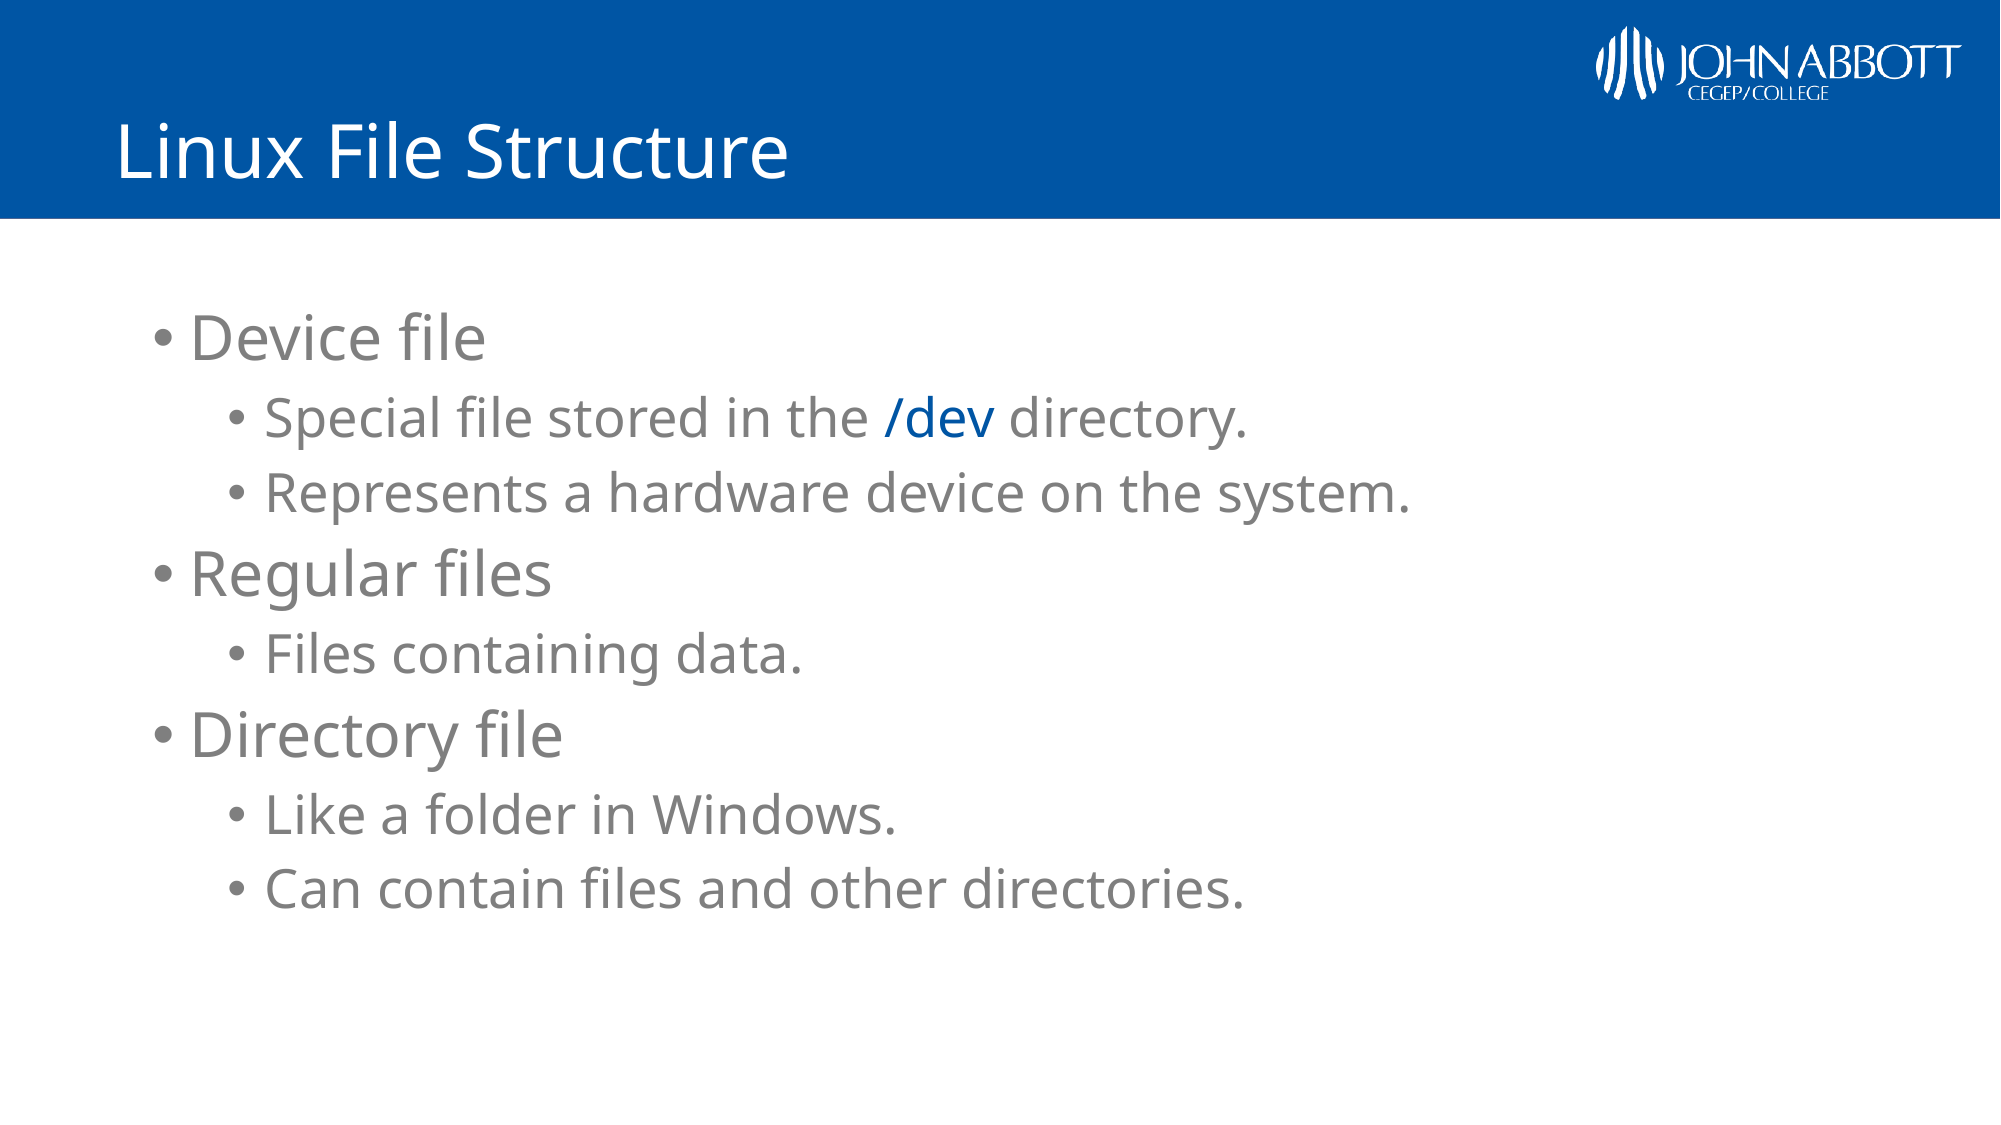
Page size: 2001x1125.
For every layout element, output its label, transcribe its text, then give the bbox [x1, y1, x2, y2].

picture [1863, 26, 1962, 100]
title Linux File Structure [99, 0, 1863, 202]
list Device file Special file stored in the /dev directory. Represents a hardware device on the system. Regular files Files containing data. Directory file Like a folder in Windows. Can contain files and other directories. [137, 299, 1863, 1014]
